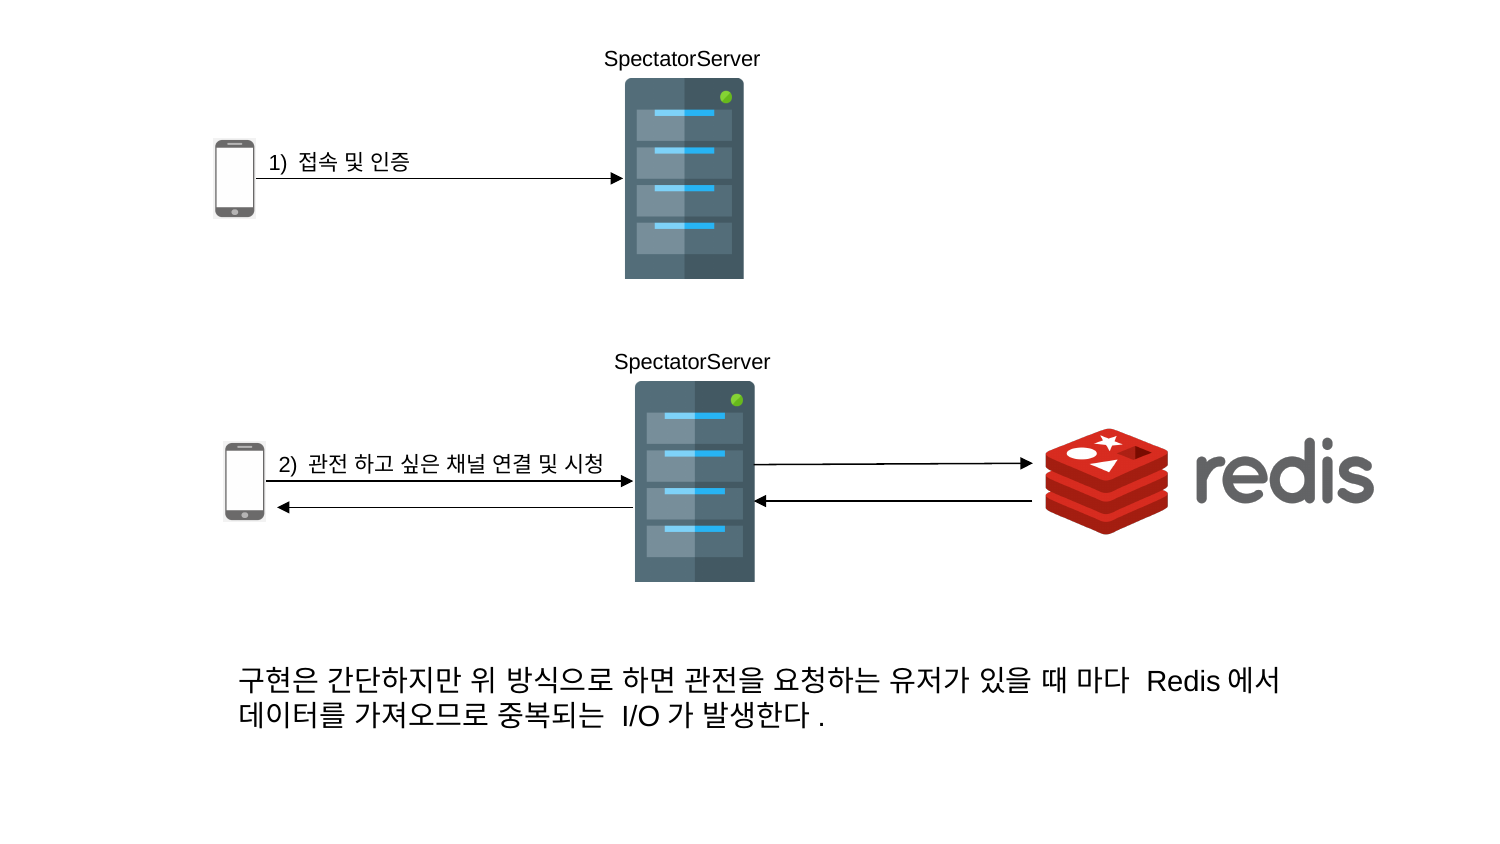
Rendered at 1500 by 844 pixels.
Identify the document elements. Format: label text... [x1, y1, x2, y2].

text_box 1) 접속 및 인증 [261, 141, 583, 177]
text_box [598, 332, 789, 582]
text_box 구현은 간단하지만 위 방식으로 하면 관전을 요청하는 유저가 있을 때 마다 Redis에서 데이터를 가져오므로 중복되는 I/O가 발생한다. [223, 654, 1300, 740]
picture [213, 138, 257, 219]
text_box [588, 29, 779, 279]
picture [1041, 425, 1377, 538]
picture [223, 440, 267, 522]
text_box 2) 관전 하고 싶은 채널 연결 및 시청 [269, 443, 593, 480]
